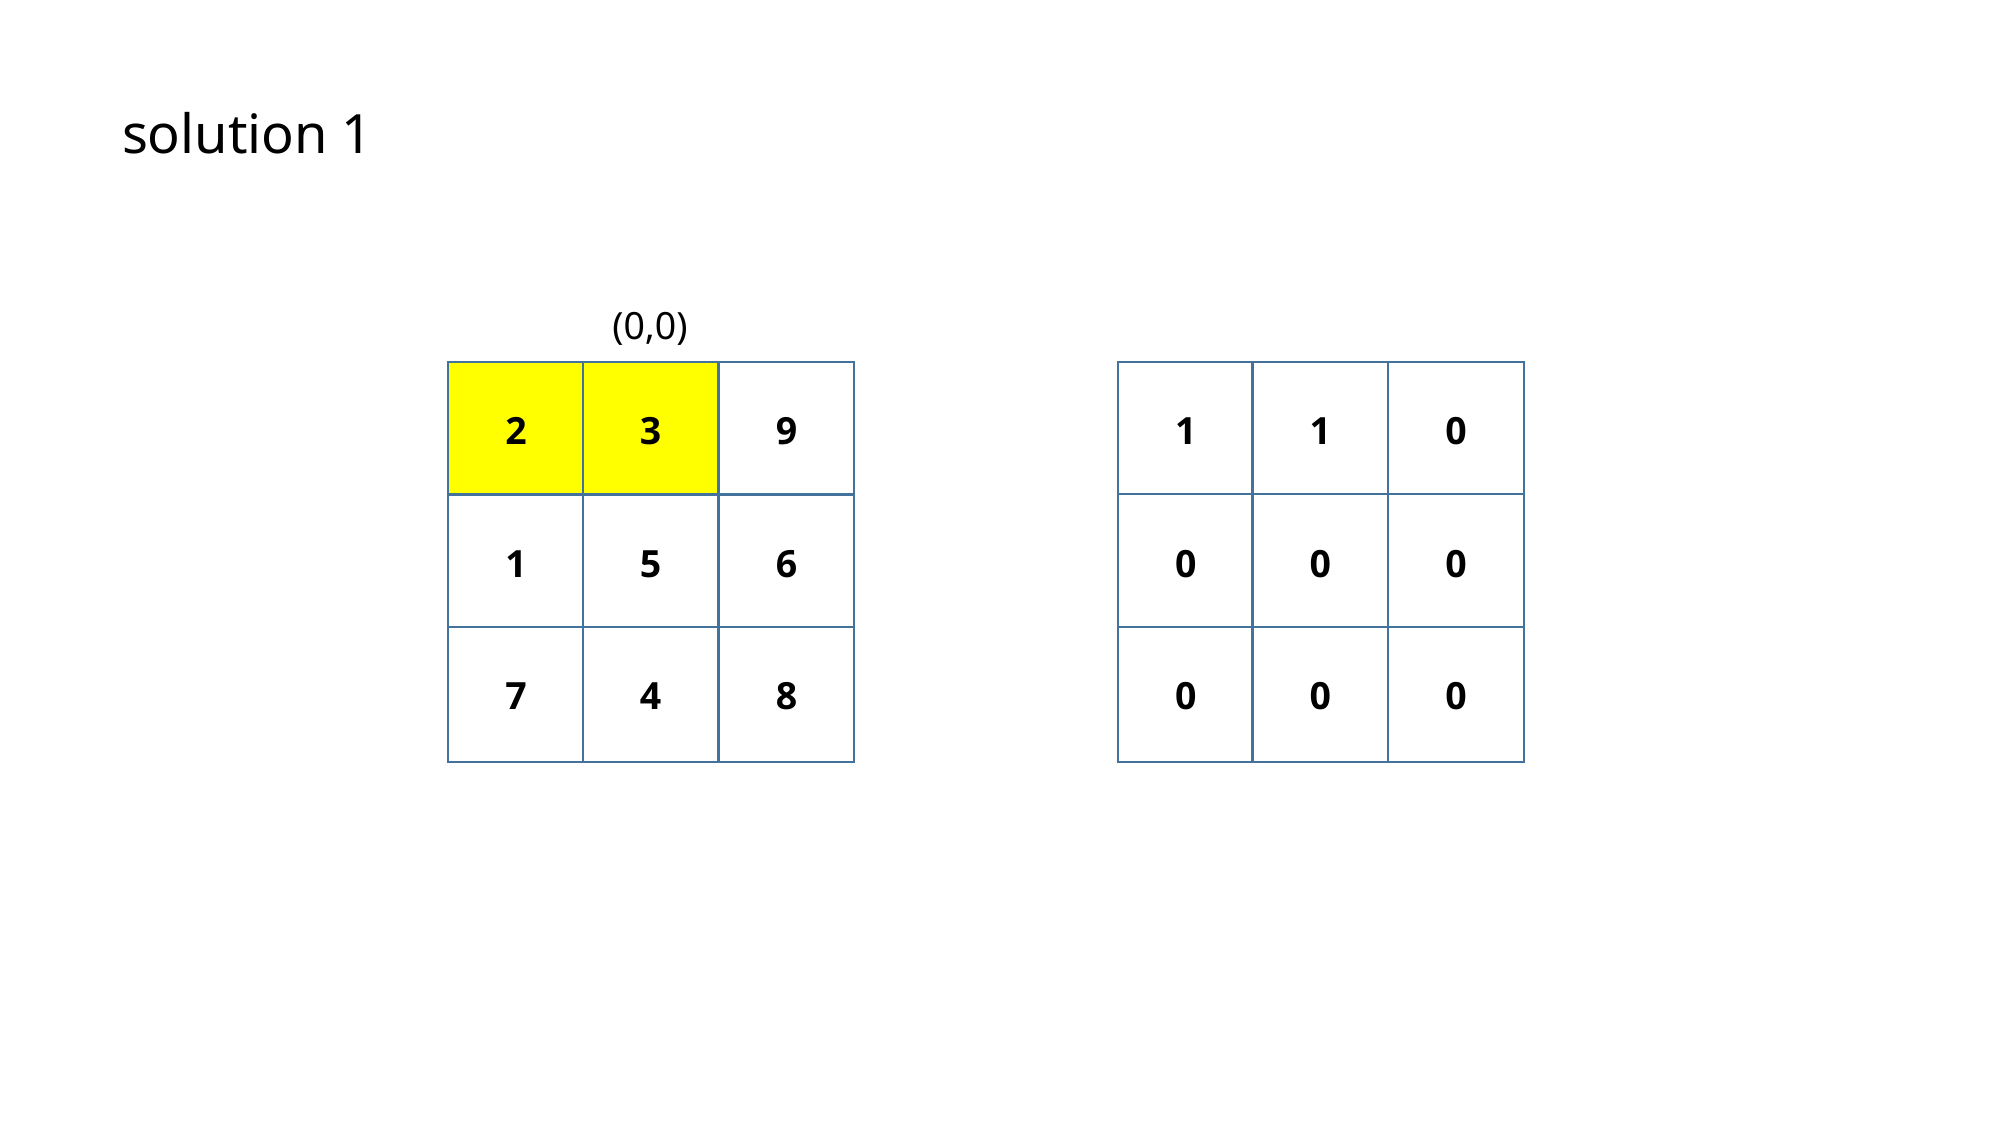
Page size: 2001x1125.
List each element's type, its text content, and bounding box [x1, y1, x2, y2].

text_box 5 [582, 493, 718, 626]
text_box 0 [1387, 626, 1525, 763]
text_box 1 [447, 493, 582, 626]
text_box 0 [1387, 361, 1525, 493]
text_box 2 [447, 361, 582, 493]
text_box 0 [1117, 493, 1251, 626]
text_box 8 [718, 626, 855, 763]
text_box 0 [1251, 626, 1387, 763]
text_box solution 1 [107, 92, 451, 173]
text_box 1 [1117, 361, 1251, 493]
text_box 4 [582, 626, 718, 763]
text_box (0,0) [597, 293, 703, 355]
text_box 1 [1251, 361, 1387, 493]
text_box 3 [582, 361, 718, 493]
text_box 0 [1387, 493, 1525, 626]
text_box 6 [718, 493, 855, 626]
text_box 0 [1117, 626, 1251, 763]
text_box 7 [447, 626, 582, 763]
text_box 9 [718, 361, 855, 493]
text_box 0 [1251, 493, 1387, 626]
